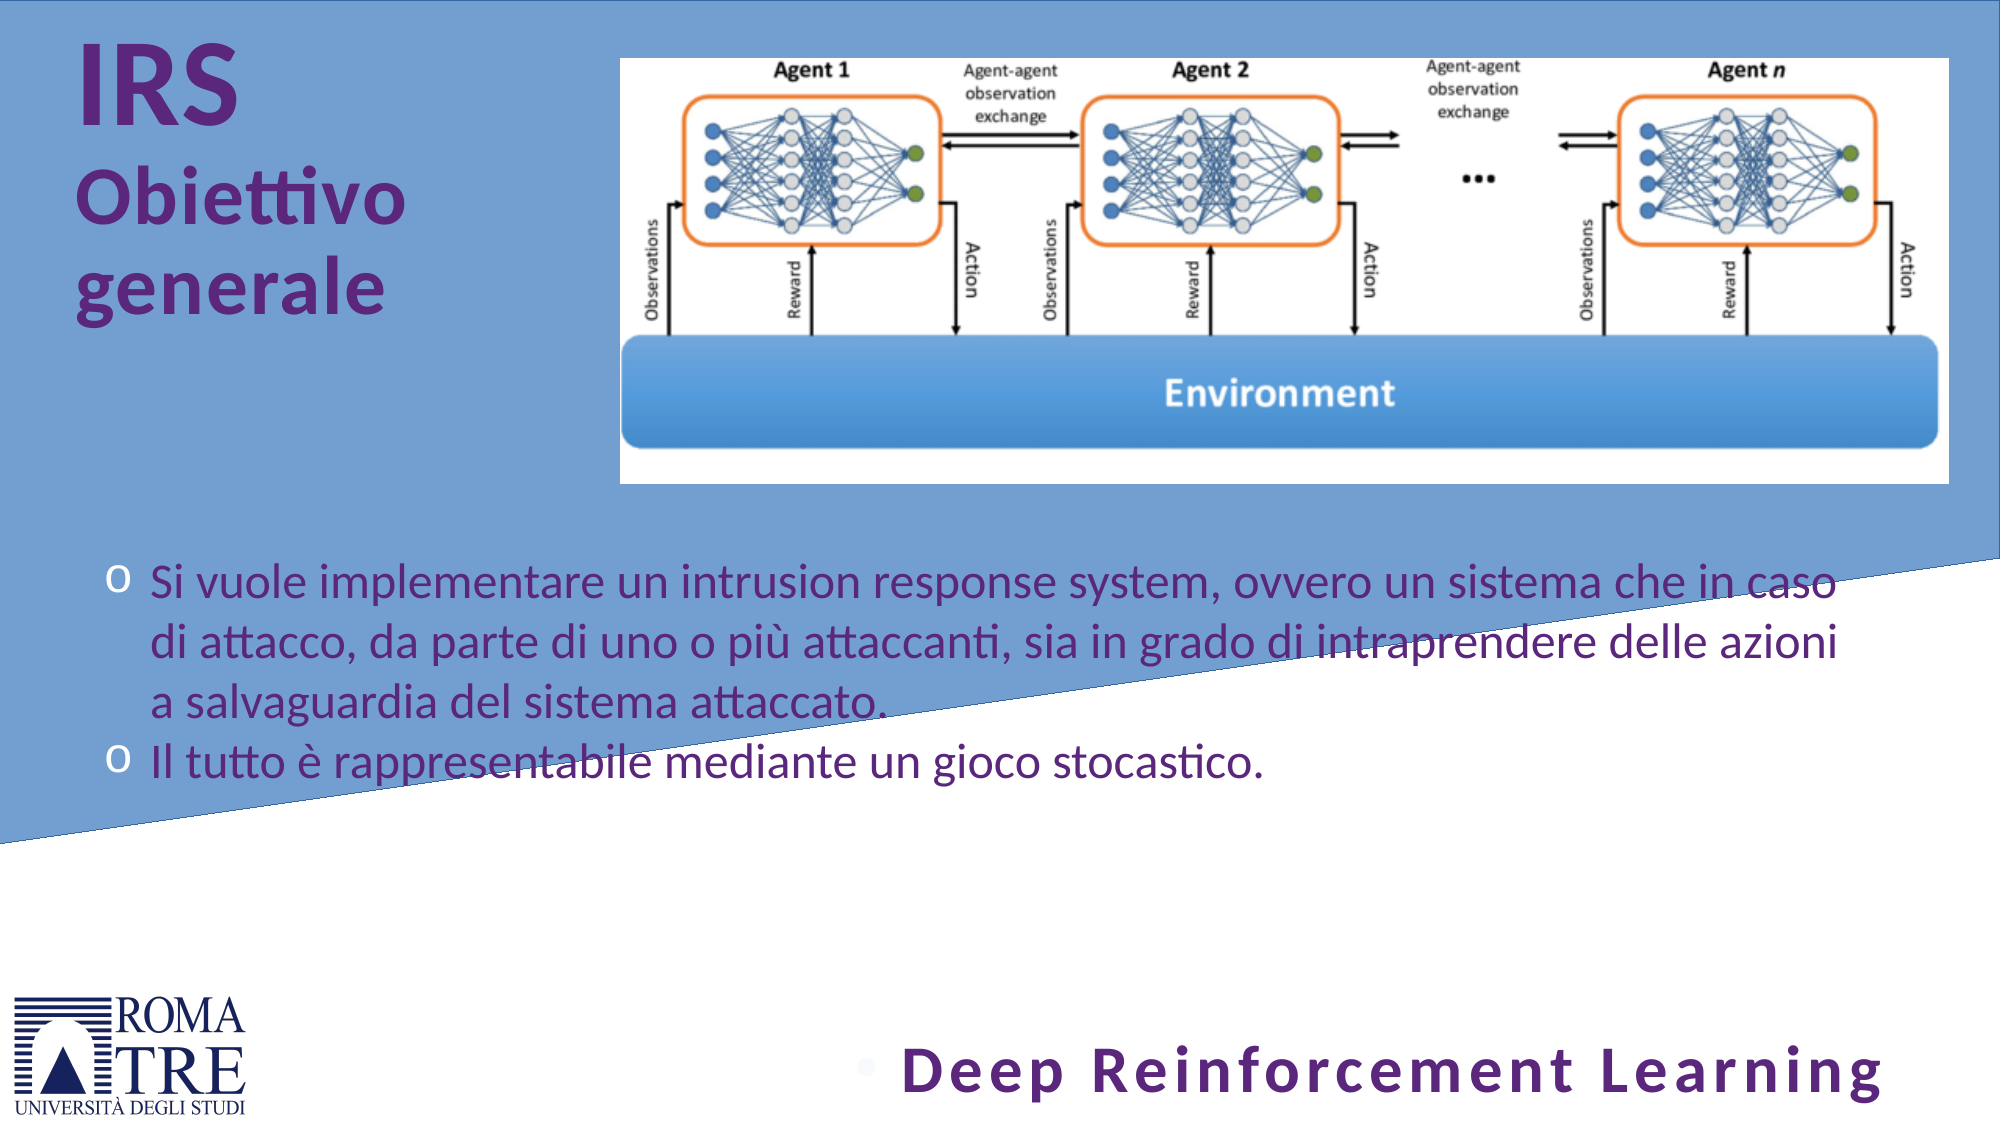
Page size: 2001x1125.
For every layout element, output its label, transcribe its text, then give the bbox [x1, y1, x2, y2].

picture [11, 993, 249, 1119]
text_box IRS Obiettivo generale [75, 31, 1611, 319]
text_box Si vuole implementare un intrusion response system, ovvero un sistema che in caso di attacco, da parte di uno o più attaccanti, sia in grado di intraprendere delle azioni a salvaguardia del sistema attaccato. Il tutto è rappresentabile mediante un gioco stocastico. [88, 541, 1884, 797]
text_box Deep Reinforcement Learning [840, 1027, 1991, 1115]
picture [620, 58, 1949, 485]
